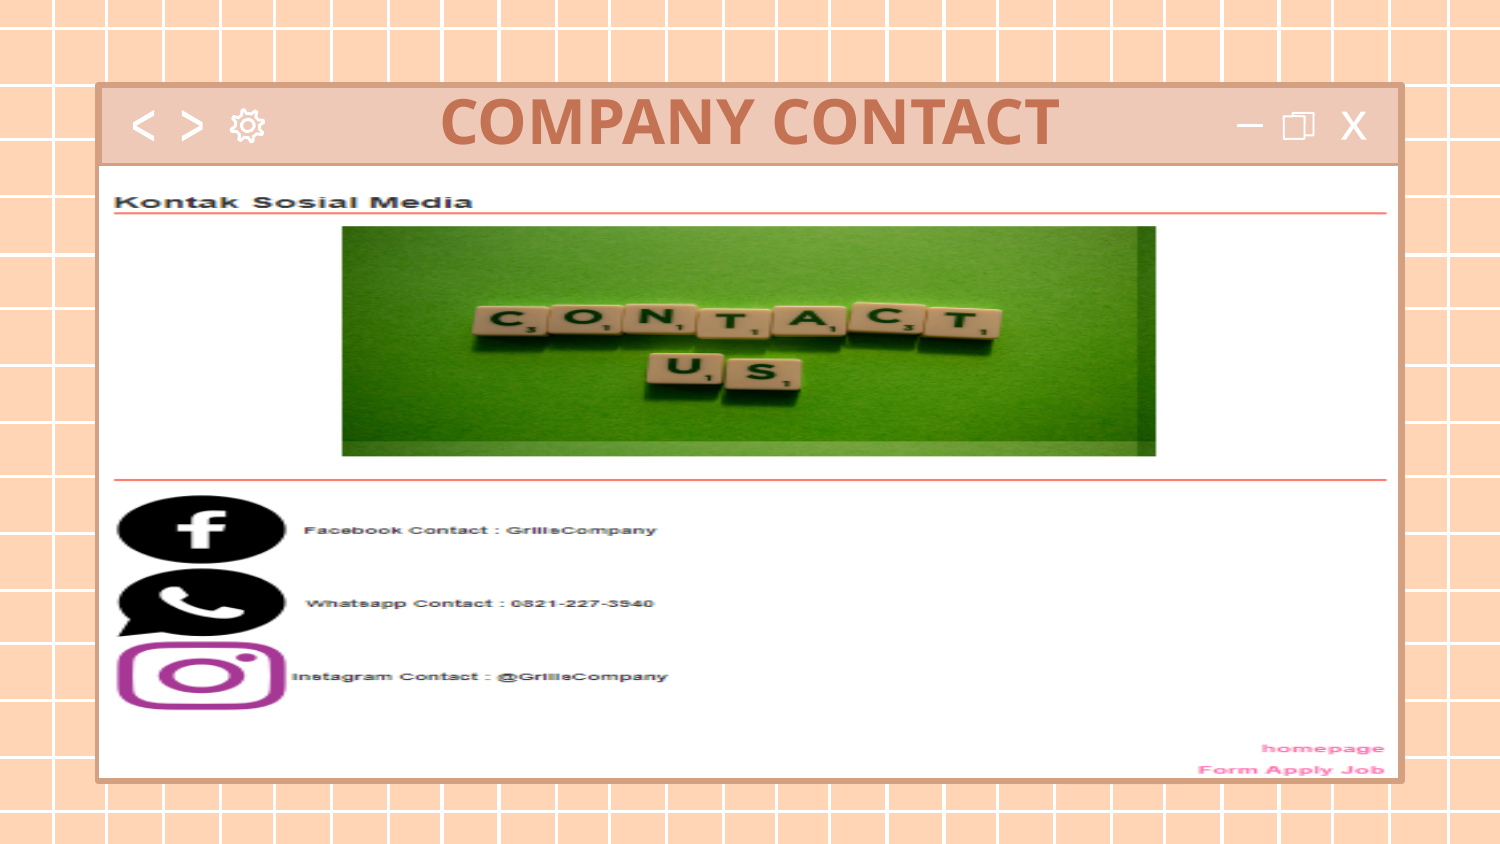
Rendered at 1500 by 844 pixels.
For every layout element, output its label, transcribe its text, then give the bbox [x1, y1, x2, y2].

picture [99, 166, 1398, 778]
title COMPANY CONTACT [118, 72, 1382, 165]
